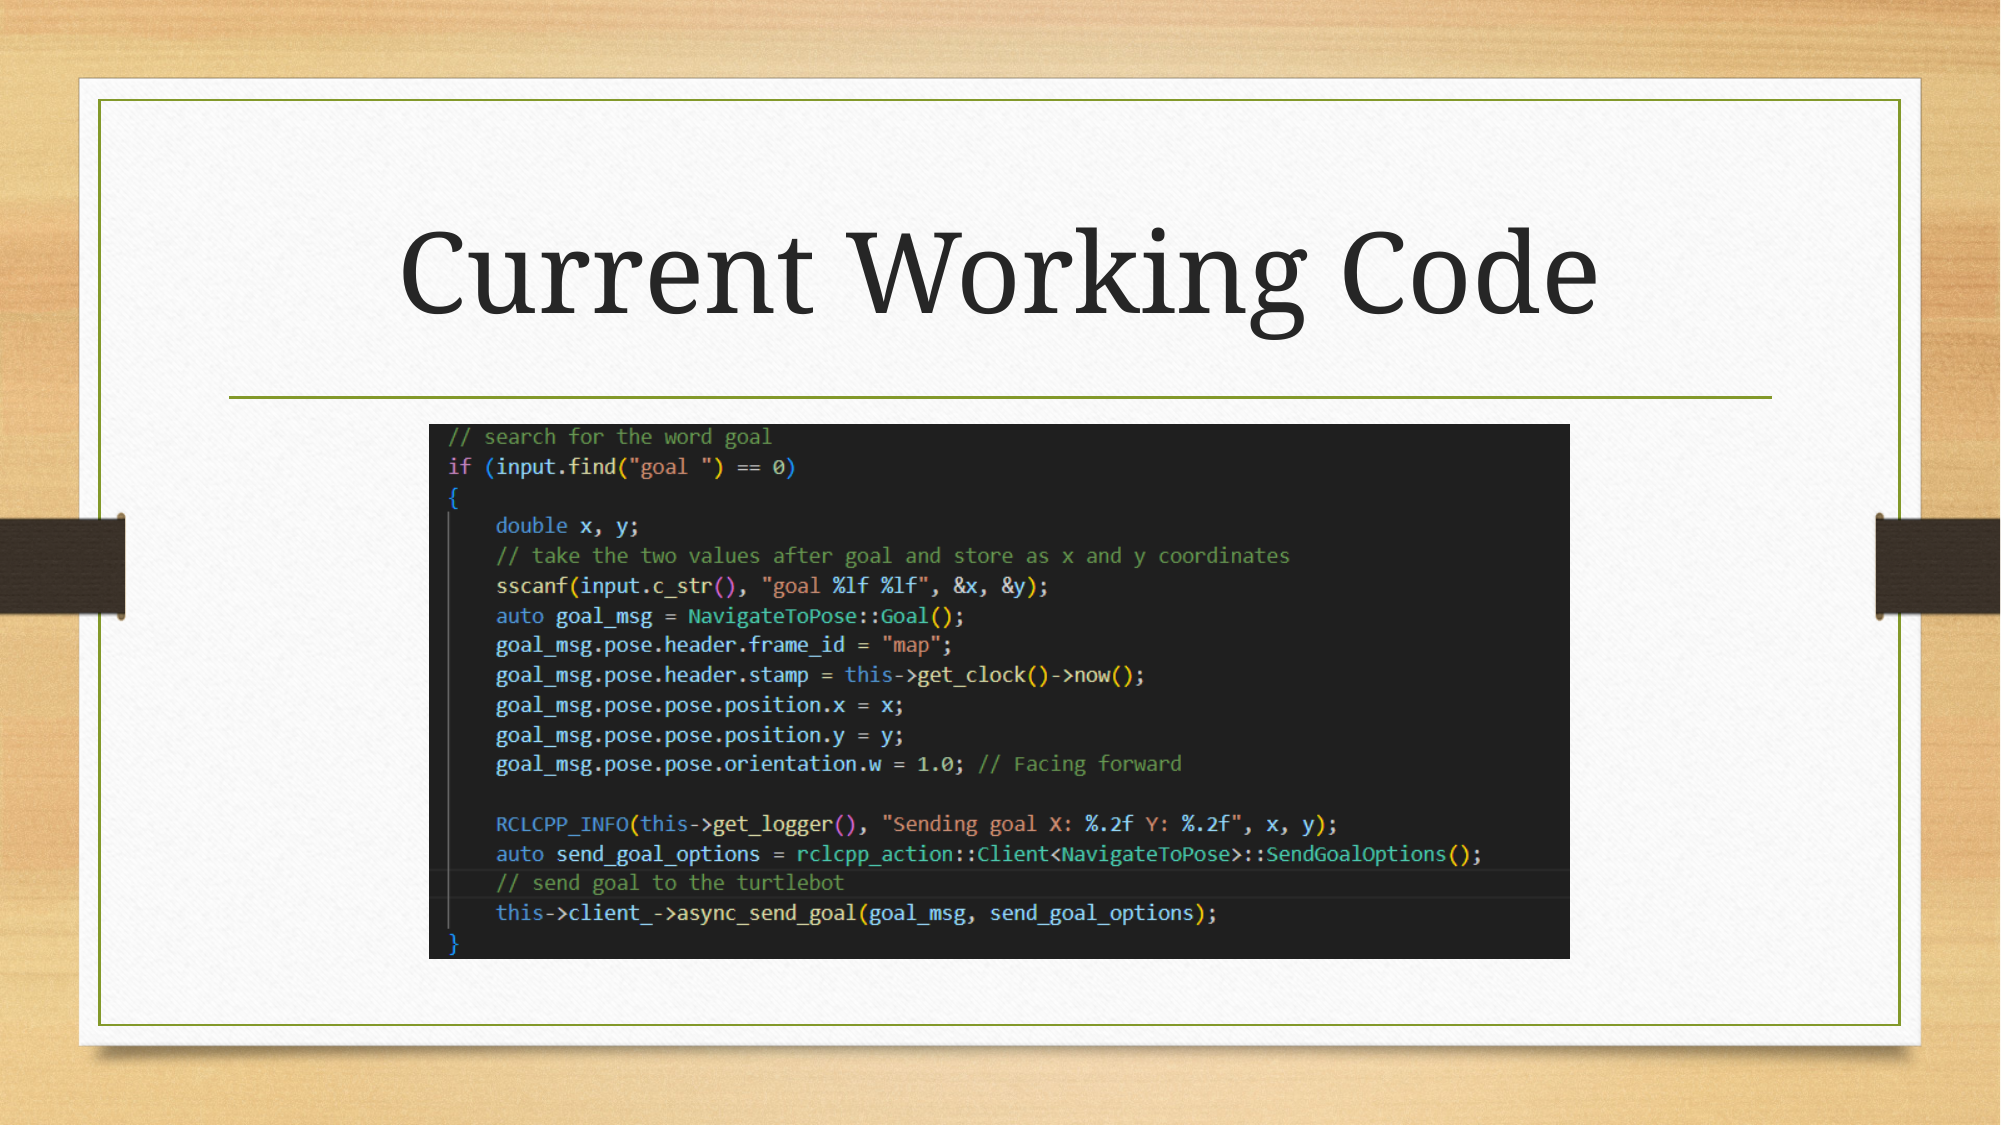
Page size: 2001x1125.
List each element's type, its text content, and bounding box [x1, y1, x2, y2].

title Current Working Code [212, 161, 1788, 375]
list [429, 424, 1571, 959]
picture [0, 0, 2001, 1125]
